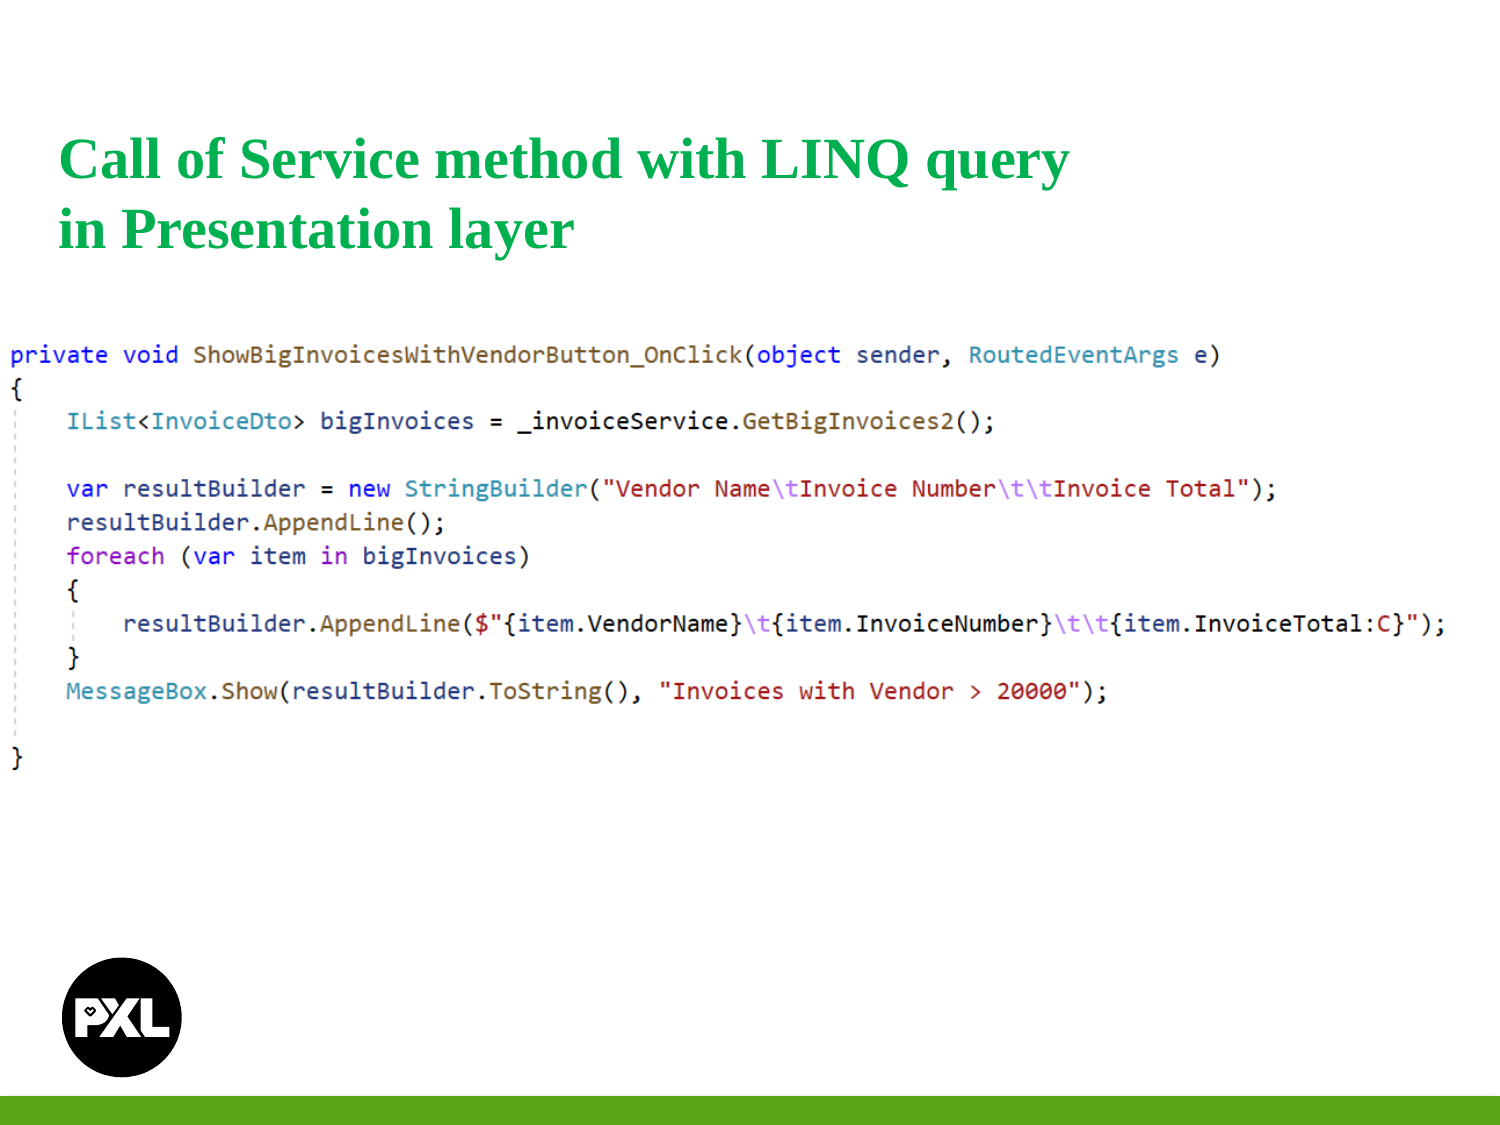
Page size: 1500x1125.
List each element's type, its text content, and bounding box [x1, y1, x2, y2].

picture [0, 342, 1500, 783]
text_box Call of Service method with LINQ query in Presentation layer [43, 112, 1101, 268]
